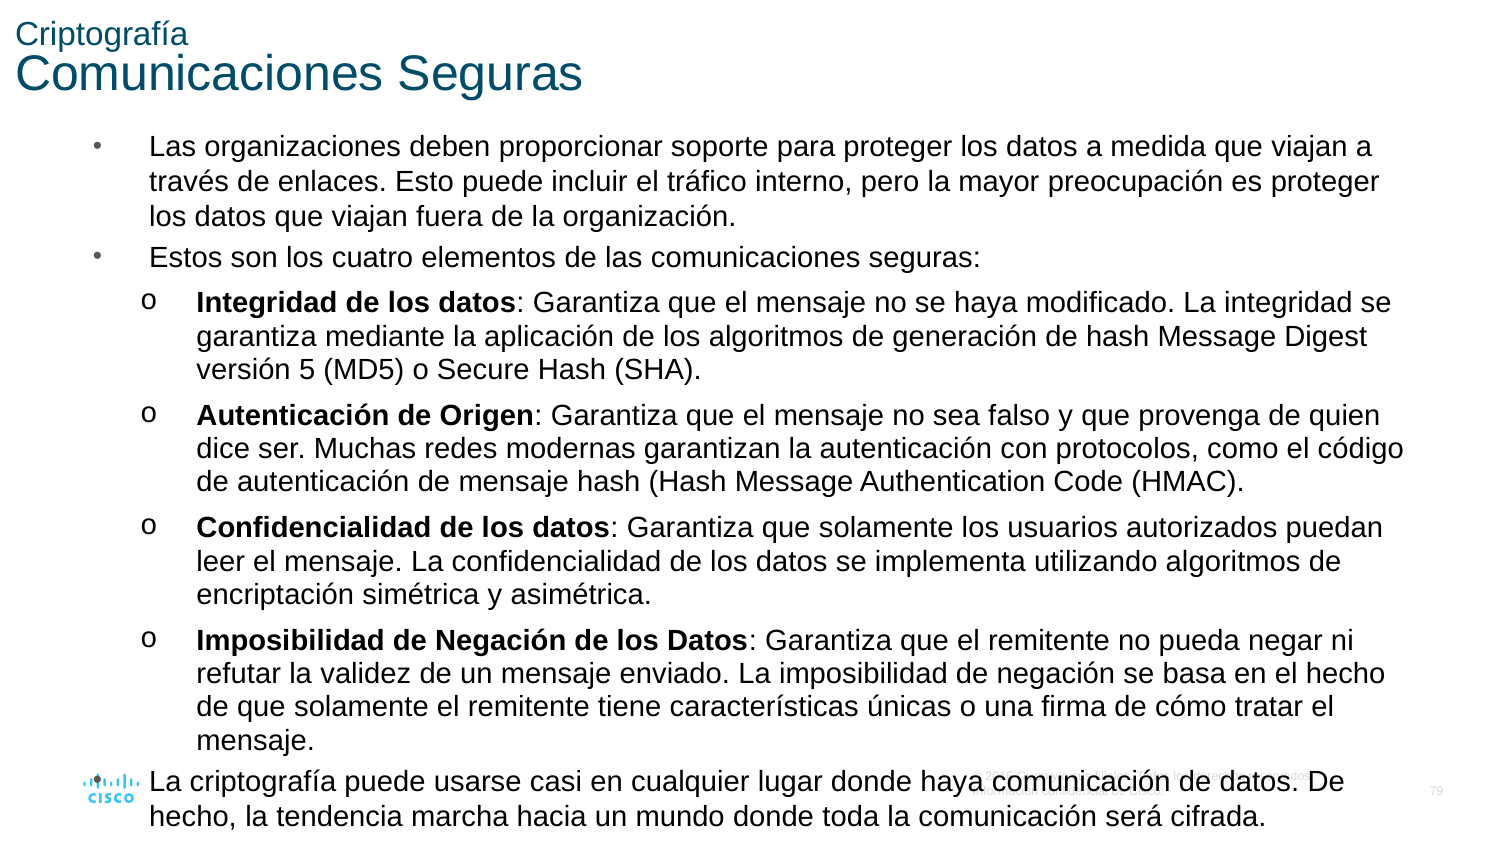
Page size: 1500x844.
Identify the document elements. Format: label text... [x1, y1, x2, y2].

title Criptografía Comunicaciones Seguras [0, 0, 1369, 121]
list Las organizaciones deben proporcionar soporte para proteger los datos a medida que viajan a través de enlaces. Esto puede incluir el tráfico interno, pero la mayor preocupación es proteger los datos que viajan fuera de la organización. Estos son los cuatro elementos de las comunicaciones seguras: Integridad de los datos: Garantiza que el mensaje no se haya modificado. La integridad se garantiza mediante la aplicación de los algoritmos de generación de hash Message Digest versión 5 (MD5) o Secure Hash (SHA). Autenticación de Origen: Garantiza que el mensaje no sea falso y que provenga de quien dice ser. Muchas redes modernas garantizan la autenticación con protocolos, como el código de autenticación de mensaje hash (Hash Message Authentication Code (HMAC). Confidencialidad de los datos: Garantiza que solamente los usuarios autorizados puedan leer el mensaje. La confidencialidad de los datos se implementa utilizando algoritmos de encriptación simétrica y asimétrica. Imposibilidad de Negación de los Datos: Garantiza que el remitente no pueda negar ni refutar la validez de un mensaje enviado. La imposibilidad de negación se basa en el hecho de que solamente el remitente tiene características únicas o una firma de cómo tratar el mensaje. La criptografía puede usarse casi en cualquier lugar donde haya comunicación de datos. De hecho, la tendencia marcha hacia un mundo donde toda la comunicación será cifrada. [77, 120, 1437, 726]
